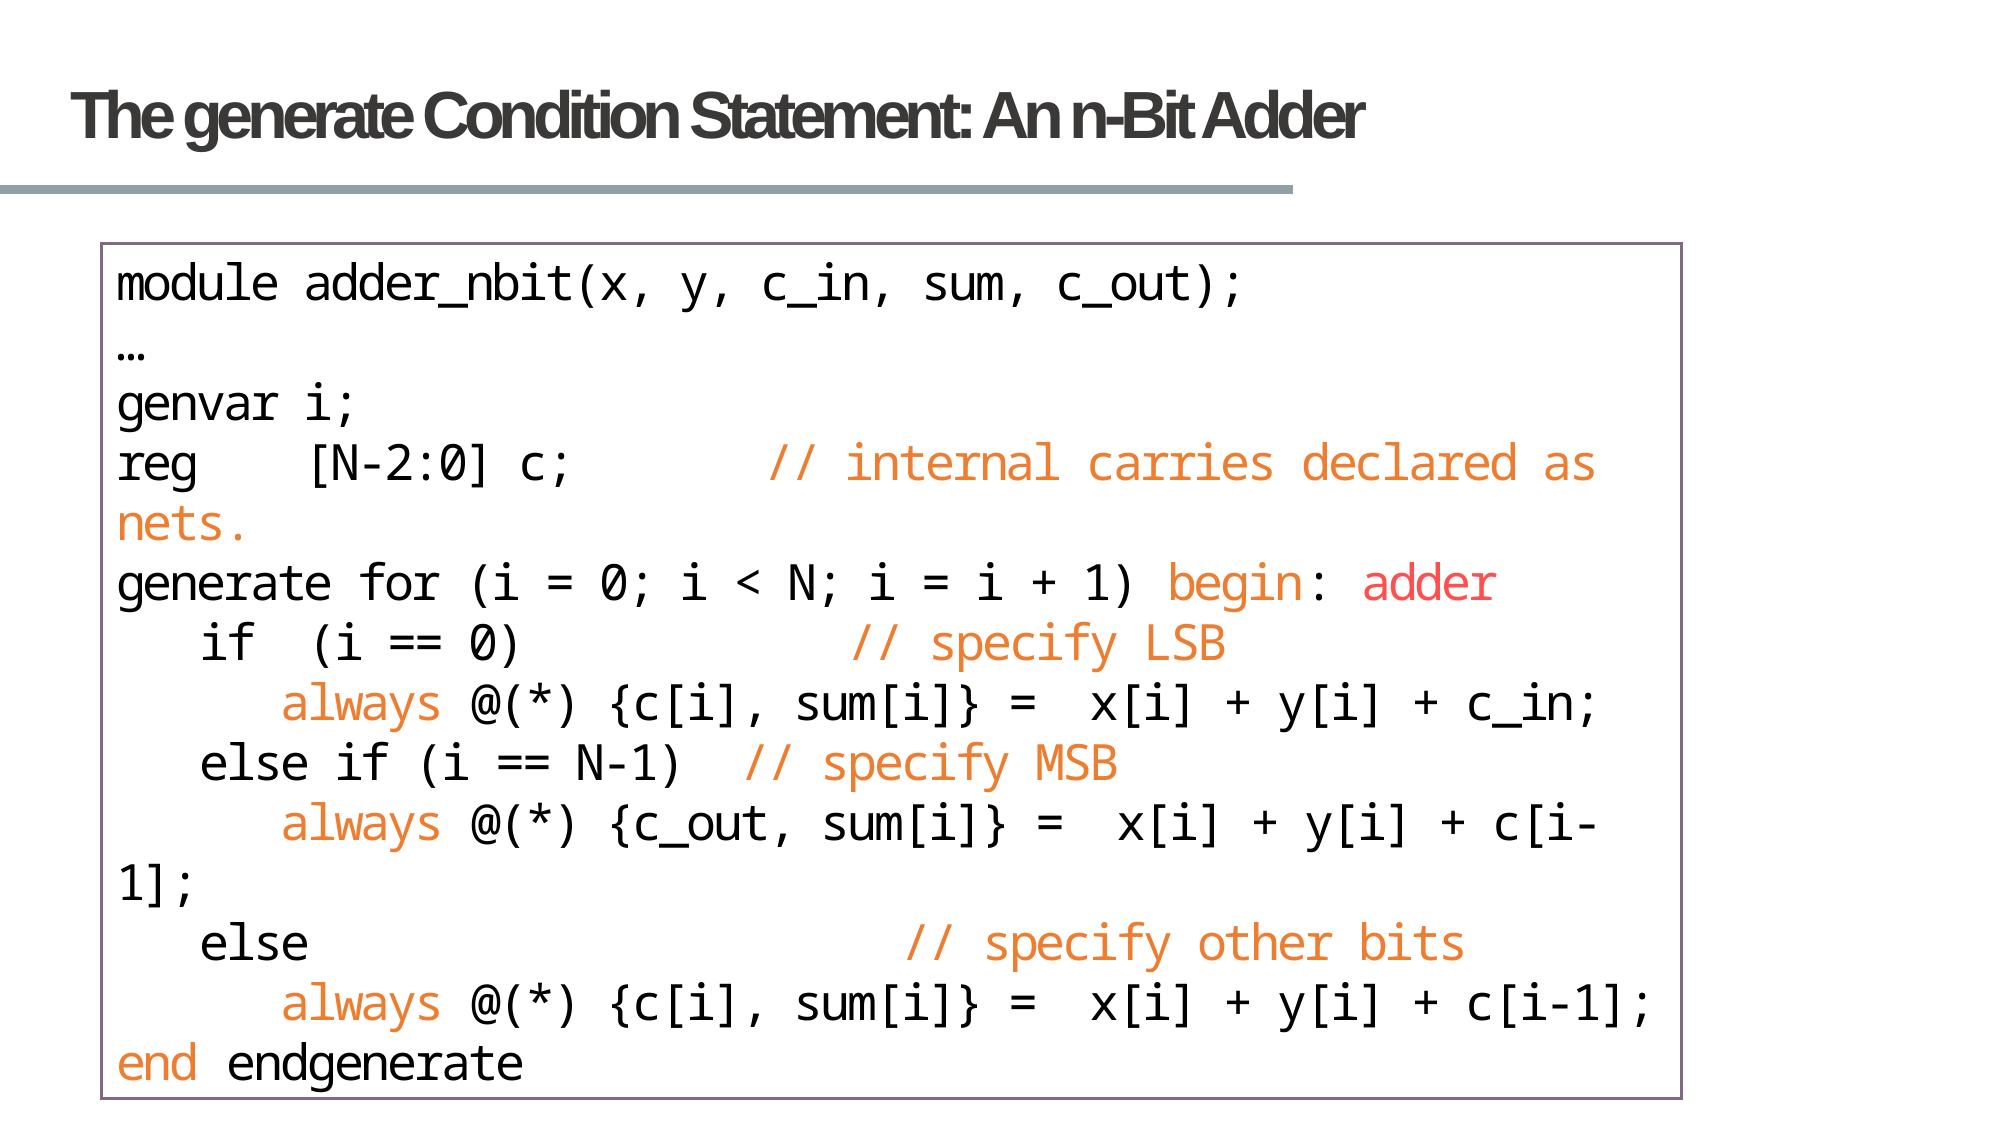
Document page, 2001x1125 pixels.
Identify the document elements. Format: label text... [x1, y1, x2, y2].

text_box module adder_nbit(x, y, c_in, sum, c_out); … genvar i; reg [N-2:0] c; // internal carries declared as nets. generate for (i = 0; i < N; i = i + 1) begin: adder if (i == 0) // specify LSB always @(*) {c[i], sum[i]} = x[i] + y[i] + c_in; else if (i == N-1) // specify MSB always @(*) {c_out, sum[i]} = x[i] + y[i] + c[i-1]; else // specify other bits always @(*) {c[i], sum[i]} = x[i] + y[i] + c[i-1]; end endgenerate [101, 243, 1682, 1099]
text_box The generate Condition Statement: An n-Bit Adder [55, 53, 1387, 180]
